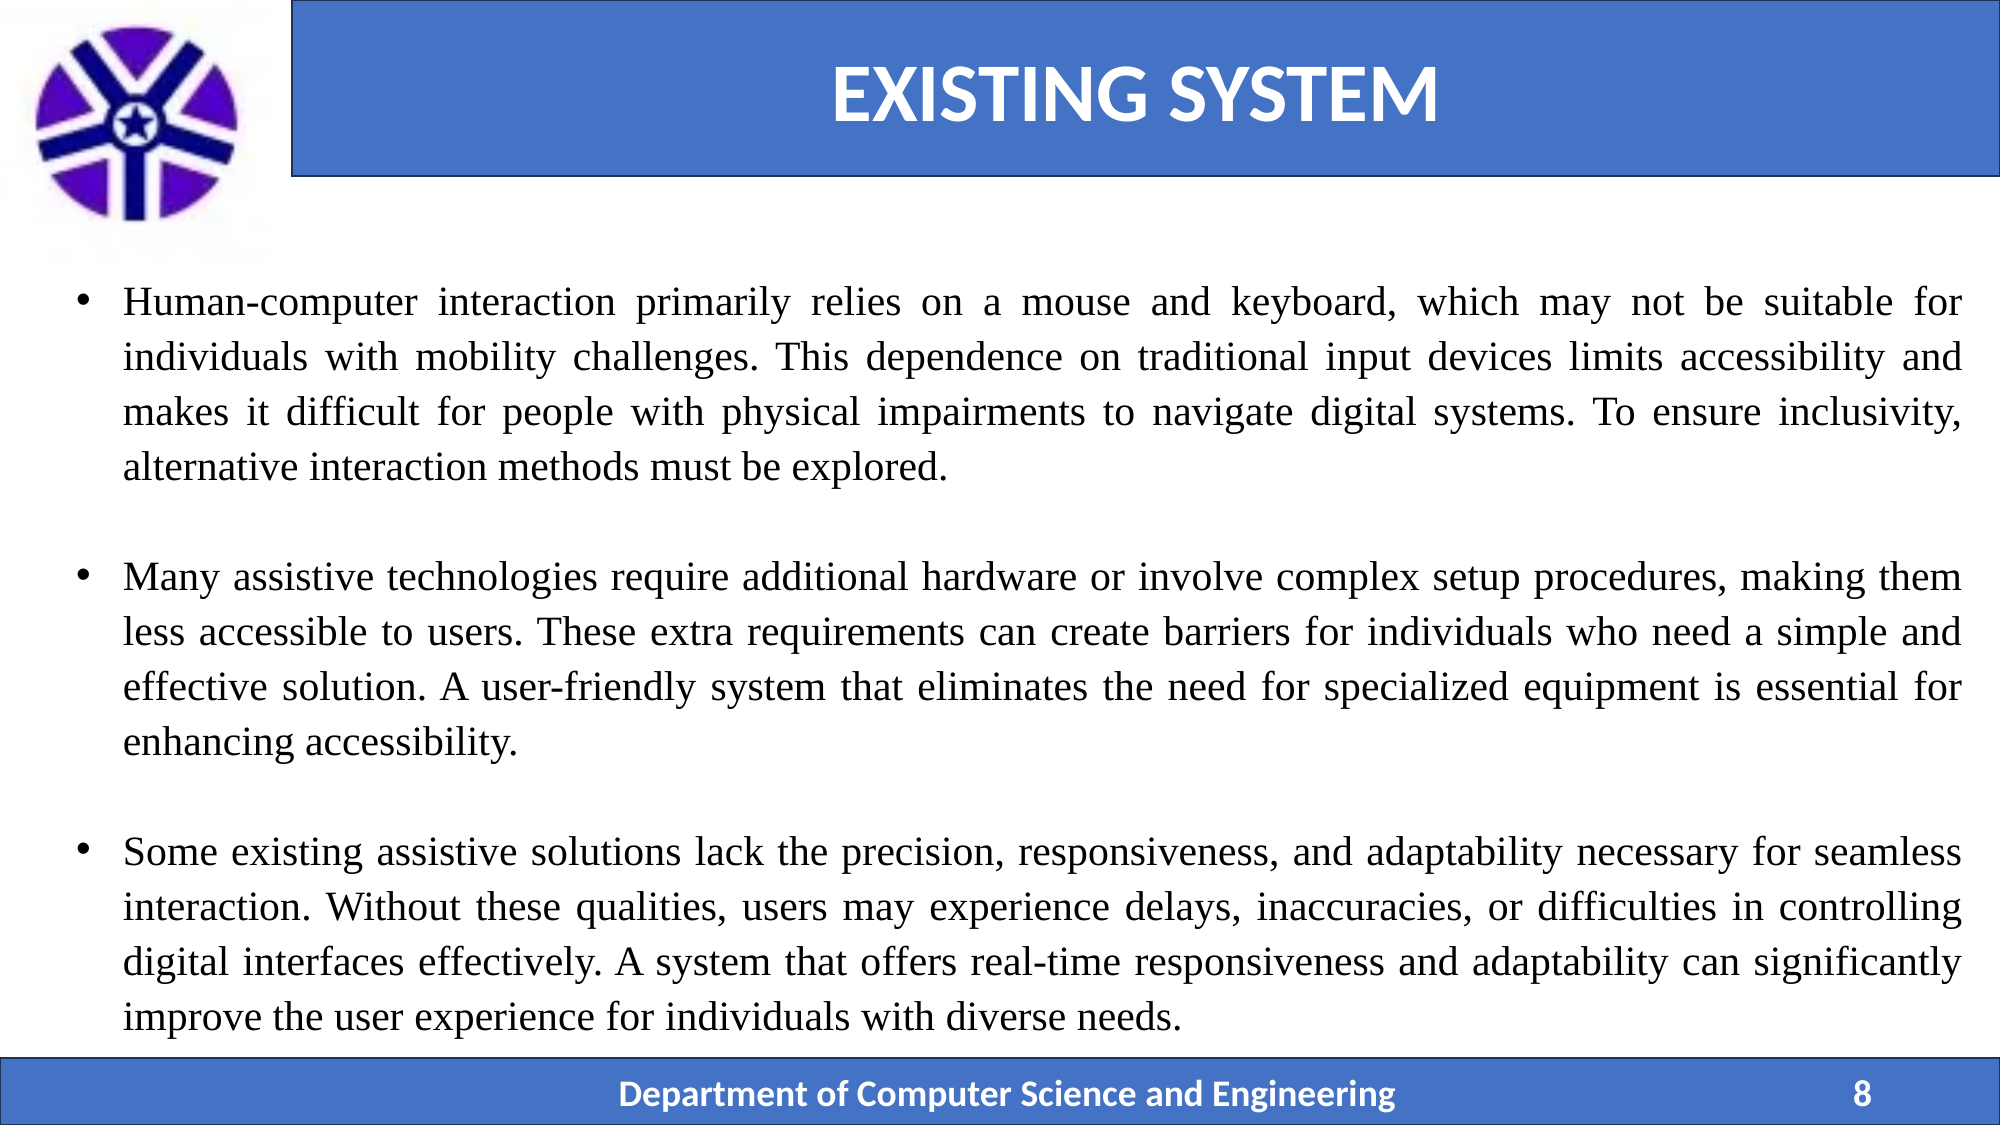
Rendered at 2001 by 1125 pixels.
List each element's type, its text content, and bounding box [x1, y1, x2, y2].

picture [0, 0, 269, 262]
text_box EXISTING SYSTEM [291, 0, 2000, 177]
text_box Human-computer interaction primarily relies on a mouse and keyboard, which may not be suitable for individuals with mobility challenges. This dependence on traditional input devices limits accessibility and makes it difficult for people with physical impairments to navigate digital systems. To ensure inclusivity, alternative interaction methods must be explored. Many assistive technologies require additional hardware or involve complex setup procedures, making them less accessible to users. These extra requirements can create barriers for individuals who need a simple and effective solution. A user-friendly system that eliminates the need for specialized equipment is essential for enhancing accessibility. Some existing assistive solutions lack the precision, responsiveness, and adaptability necessary for seamless interaction. Without these qualities, users may experience delays, inaccuracies, or difficulties in controlling digital interfaces effectively. A system that offers real-time responsiveness and adaptability can significantly improve the user experience for individuals with diverse needs. [61, 261, 1979, 1046]
text_box Department of Computer Science and Engineering 8 [0, 1057, 2000, 1125]
